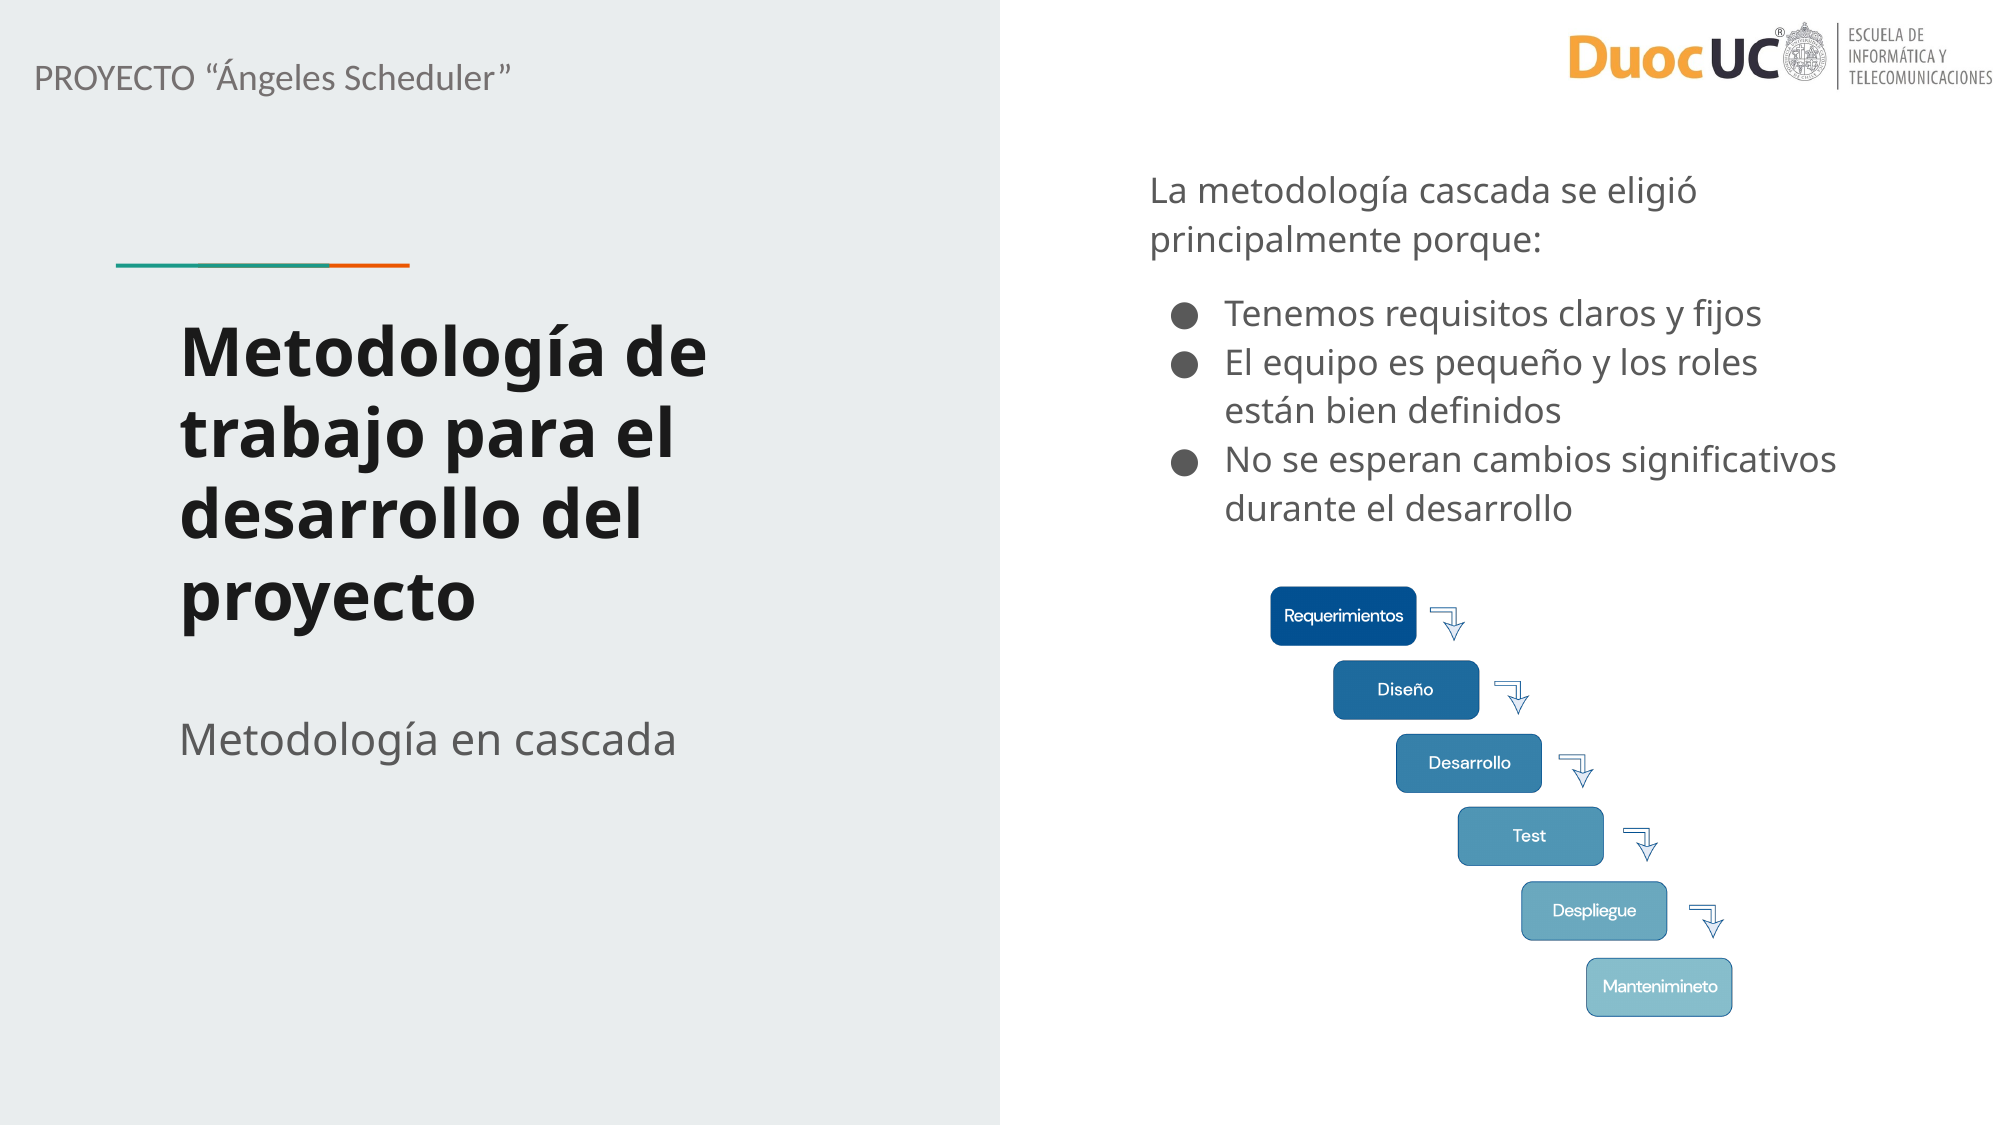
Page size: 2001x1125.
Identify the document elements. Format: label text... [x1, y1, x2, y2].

picture [1104, 324, 1893, 1103]
list La metodología cascada se eligió principalmente porque: Tenemos requisitos claros y fijos El equipo es pequeño y los roles están bien definidos No se esperan cambios significativos durante el desarrollo [1129, 141, 1868, 323]
subtitle Metodología en cascada [158, 691, 881, 858]
text_box PROYECTO “Ángeles Scheduler” [19, 45, 1017, 106]
picture [1568, 11, 1993, 118]
title Metodología de trabajo para el desarrollo del proyecto [159, 288, 882, 658]
text_box [1561, 0, 2000, 118]
